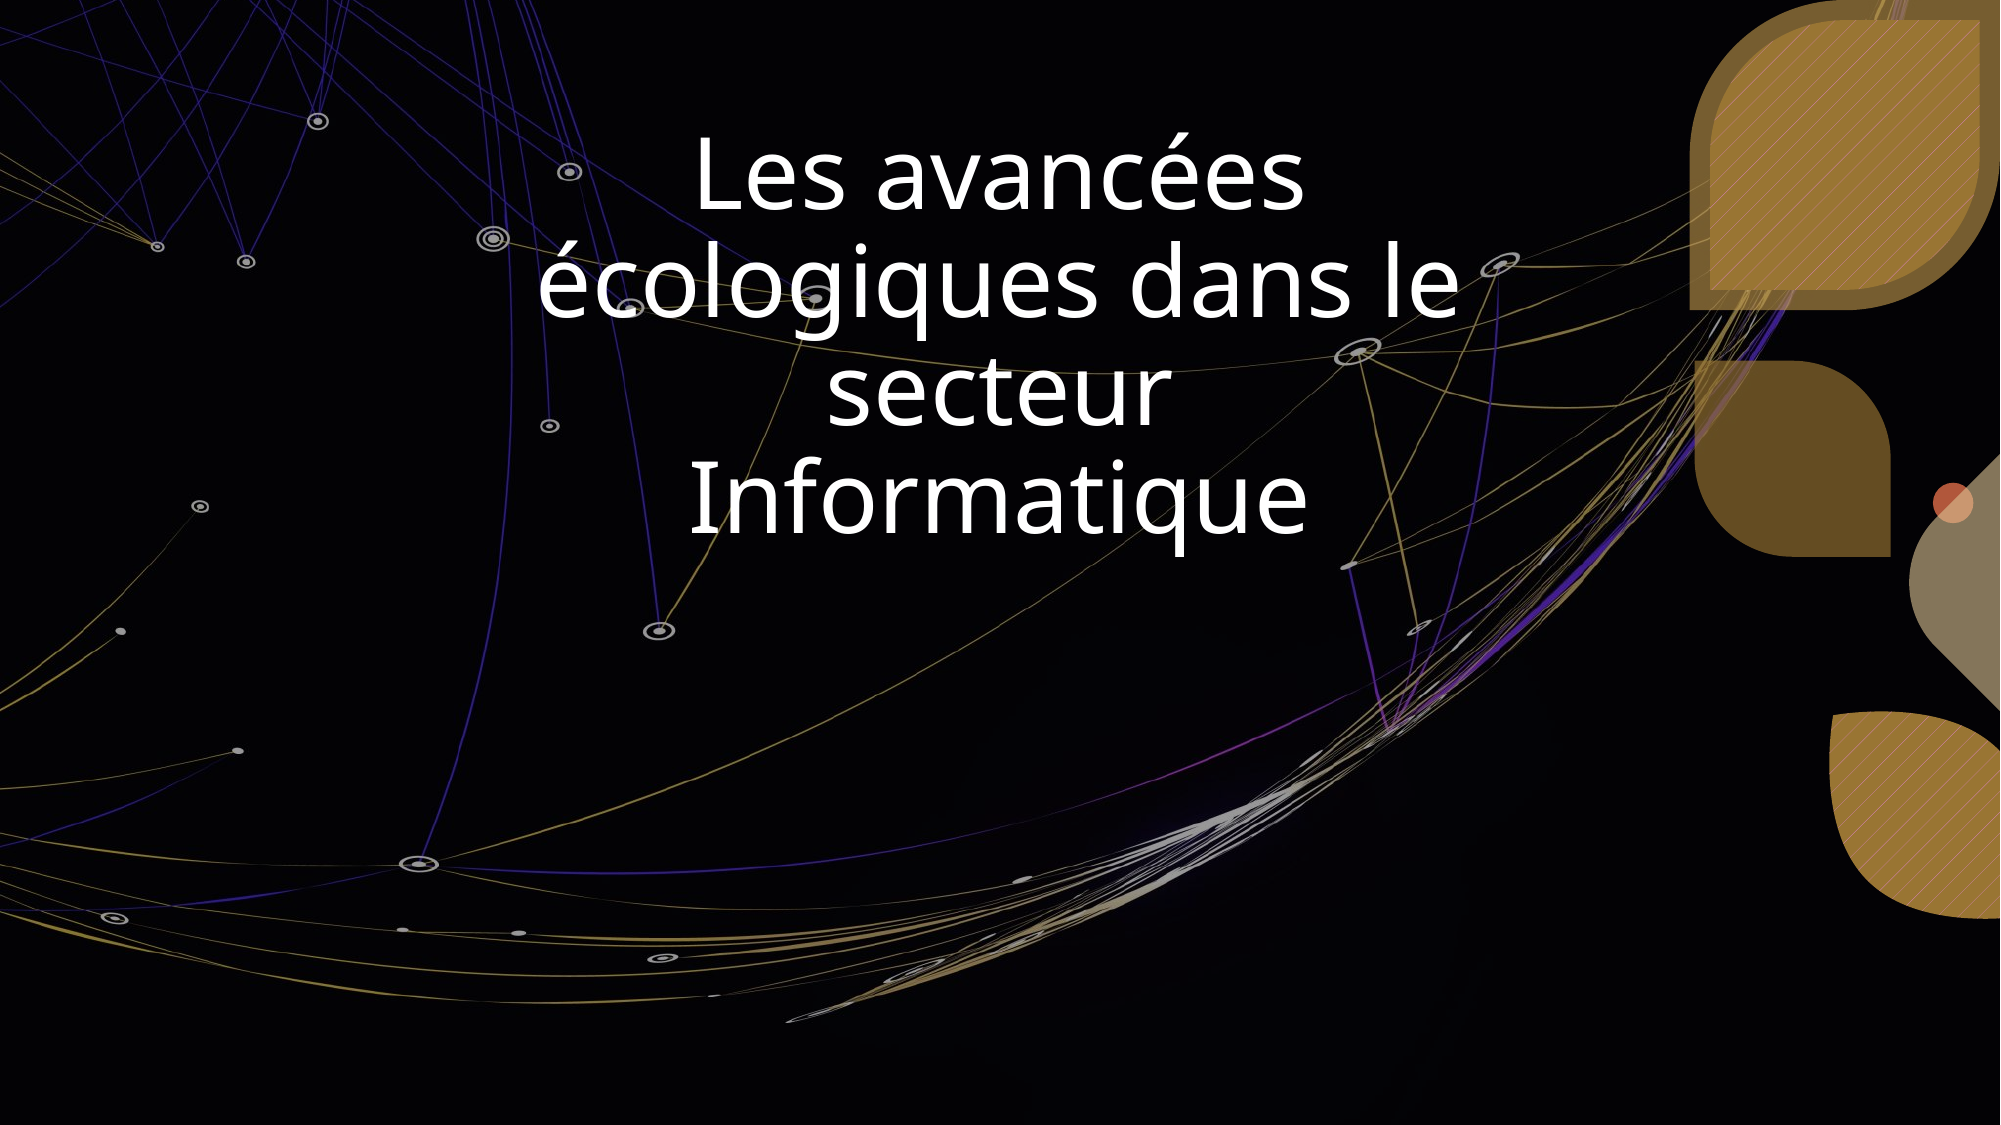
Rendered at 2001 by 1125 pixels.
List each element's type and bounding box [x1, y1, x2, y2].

text_box [1689, 0, 2000, 919]
picture [0, 0, 2000, 1125]
